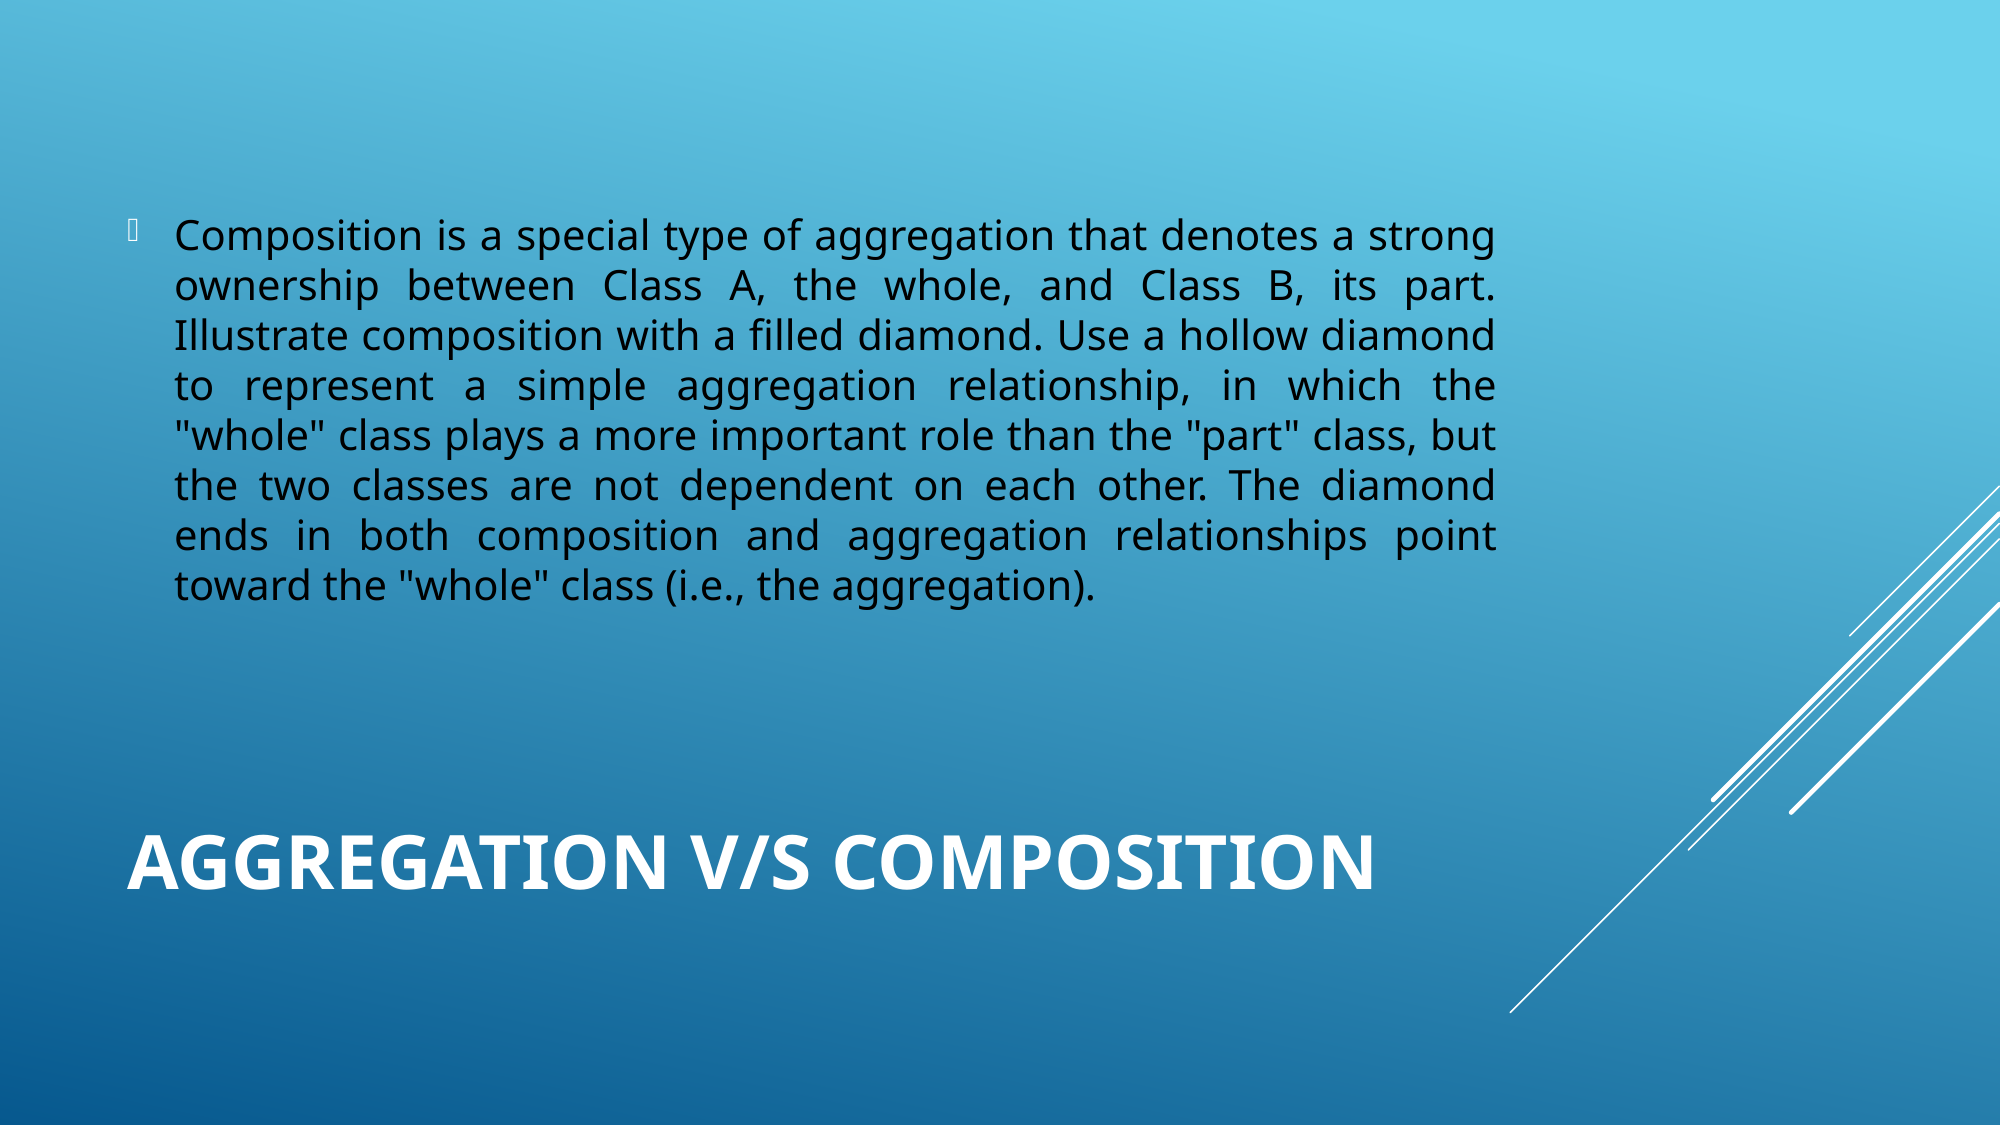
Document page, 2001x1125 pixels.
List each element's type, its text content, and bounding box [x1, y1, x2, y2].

list Composition is a special type of aggregation that denotes a strong ownership between Class A, the whole, and Class B, its part. Illustrate composition with a filled diamond. Use a hollow diamond to represent a simple aggregation relationship, in which the "whole" class plays a more important role than the "part" class, but the two classes are not dependent on each other. The diamond ends in both composition and aggregation relationships point toward the "whole" class (i.e., the aggregation). [112, 112, 1513, 706]
title Aggregation v/s composition [112, 736, 1513, 984]
